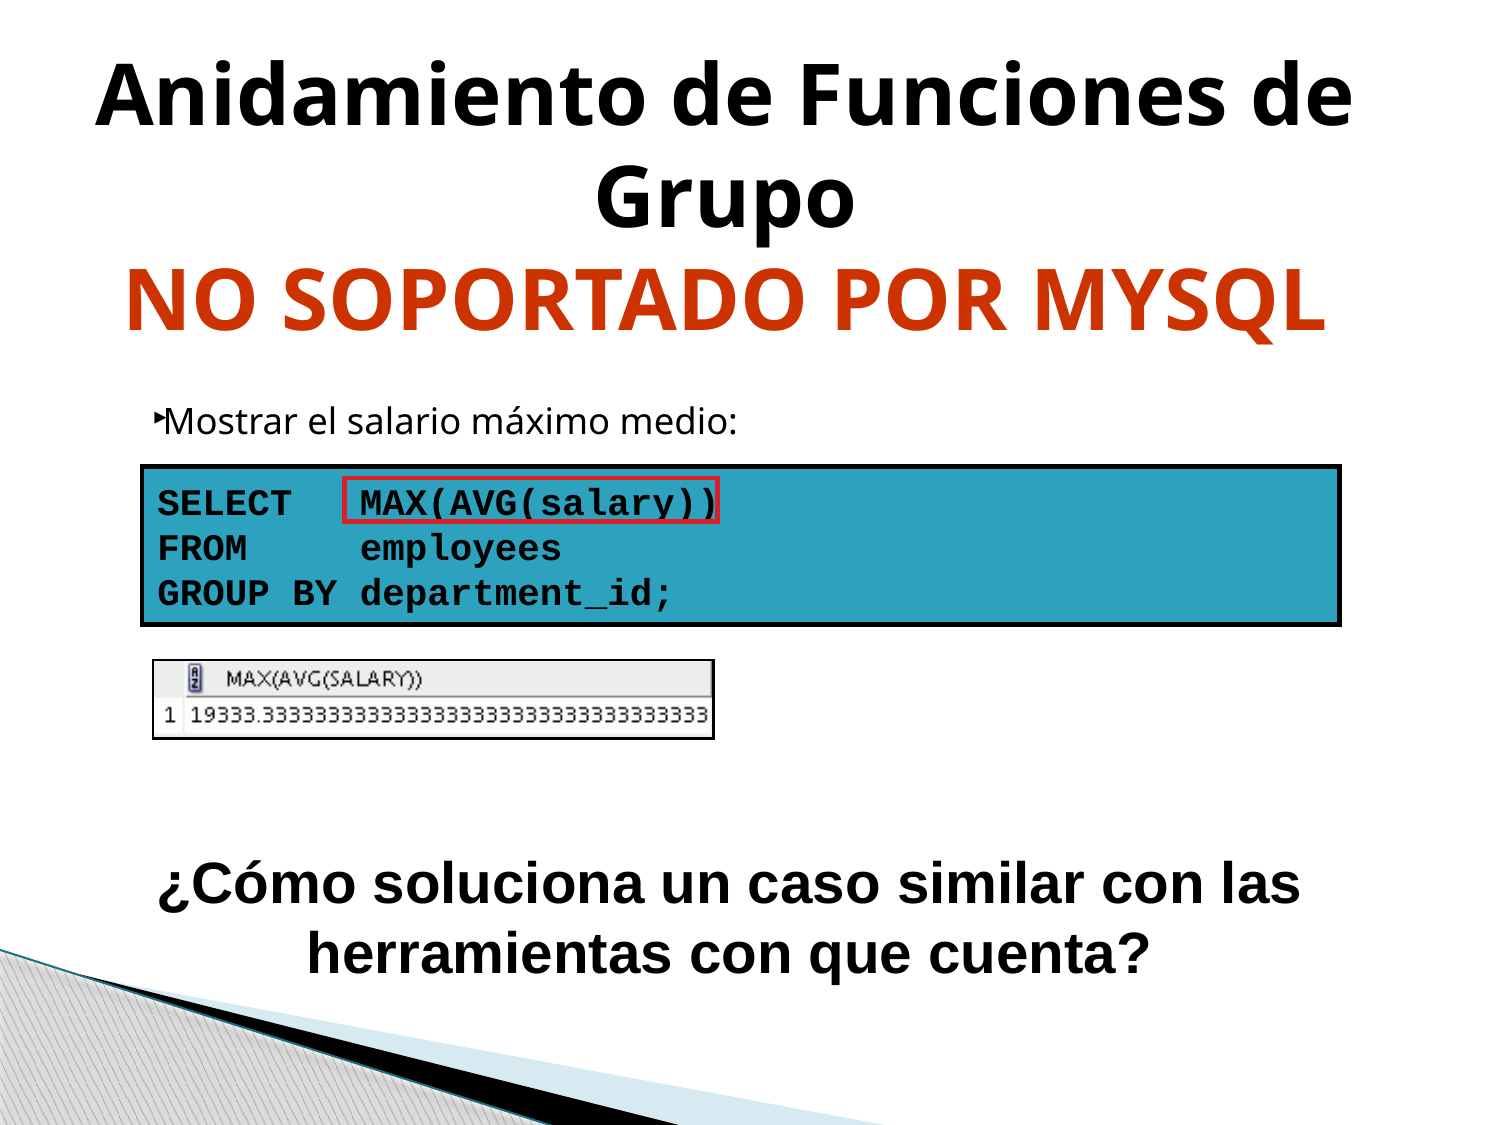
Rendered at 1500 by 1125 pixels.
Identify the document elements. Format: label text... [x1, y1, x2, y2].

title Anidamiento de Funciones de Grupo NO SOPORTADO POR MYSQL [76, 24, 1375, 363]
text_box [344, 478, 718, 522]
text_box ¿Cómo soluciona un caso similar con las herramientas con que cuenta? [62, 837, 1398, 993]
picture [153, 660, 713, 738]
list Mostrar el salario máximo medio: [137, 390, 1437, 450]
text_box SELECT MAX(AVG(salary)) FROM employees GROUP BY department_id; [142, 466, 1340, 625]
